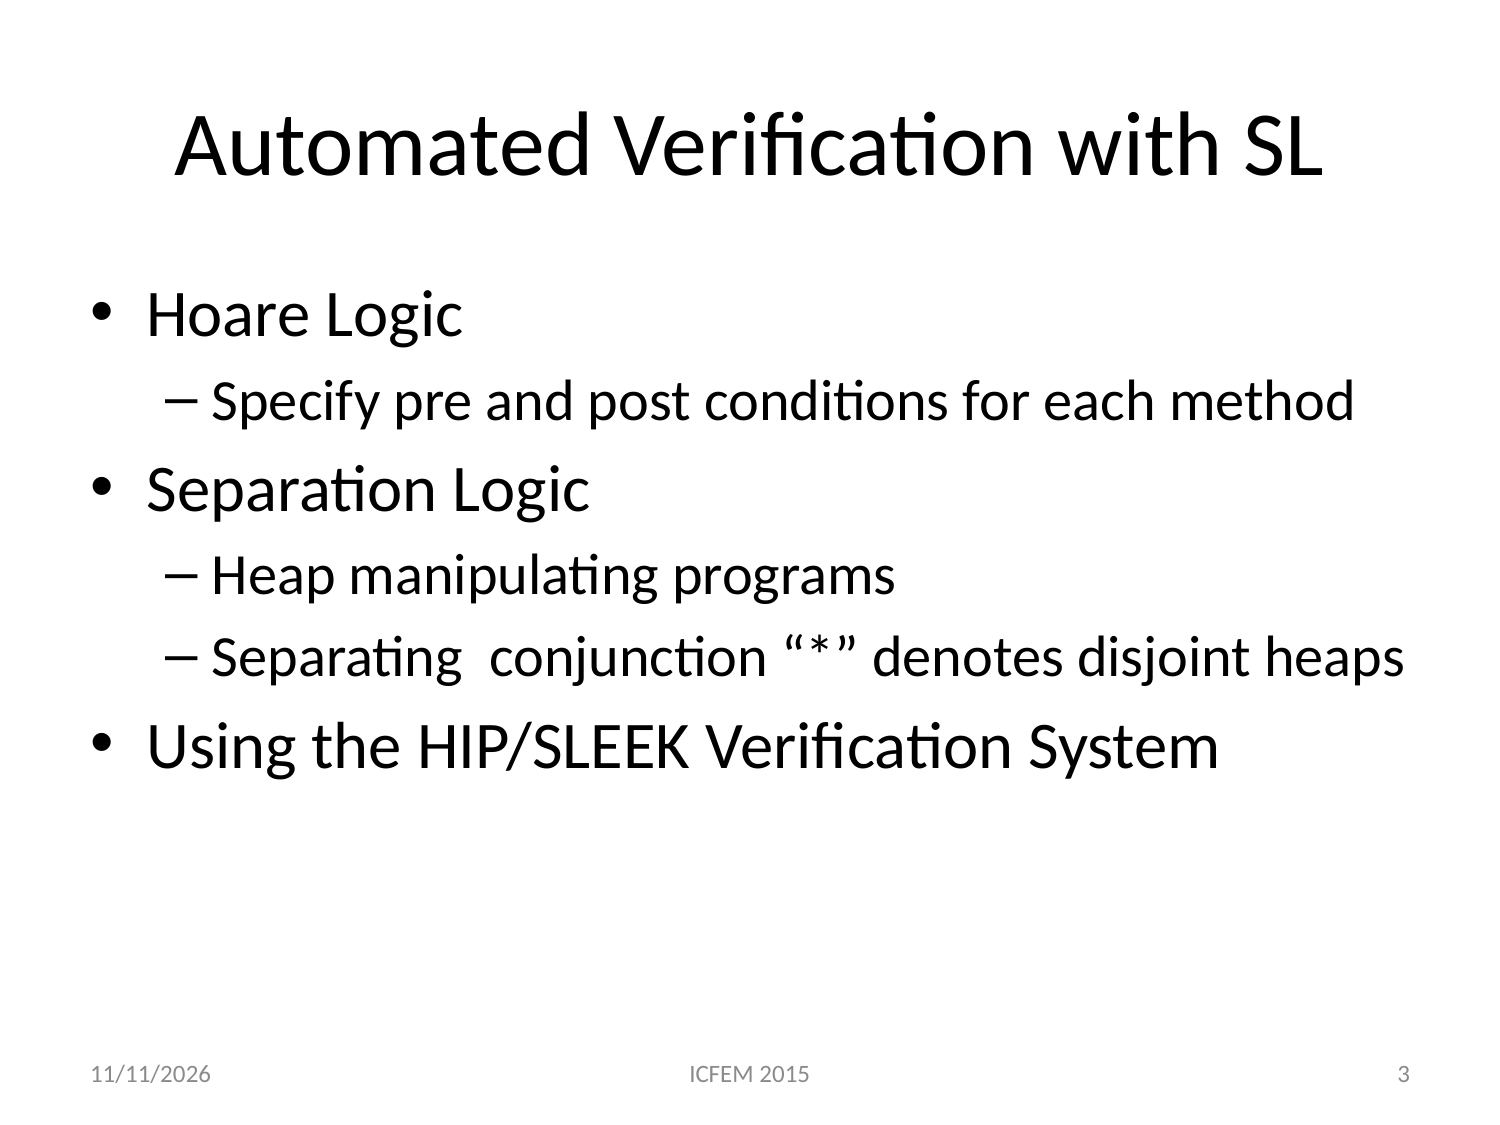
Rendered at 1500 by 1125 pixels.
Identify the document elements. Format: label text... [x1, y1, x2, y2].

list Hoare Logic Specify pre and post conditions for each method Separation Logic Heap manipulating programs Separating conjunction “*” denotes disjoint heaps Using the HIP/SLEEK Verification System [75, 262, 1425, 1005]
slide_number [75, 1042, 425, 1103]
footer ICFEM 2015 [512, 1042, 988, 1103]
slide_number 3 [1074, 1042, 1425, 1103]
title Automated Verification with SL [75, 45, 1425, 233]
